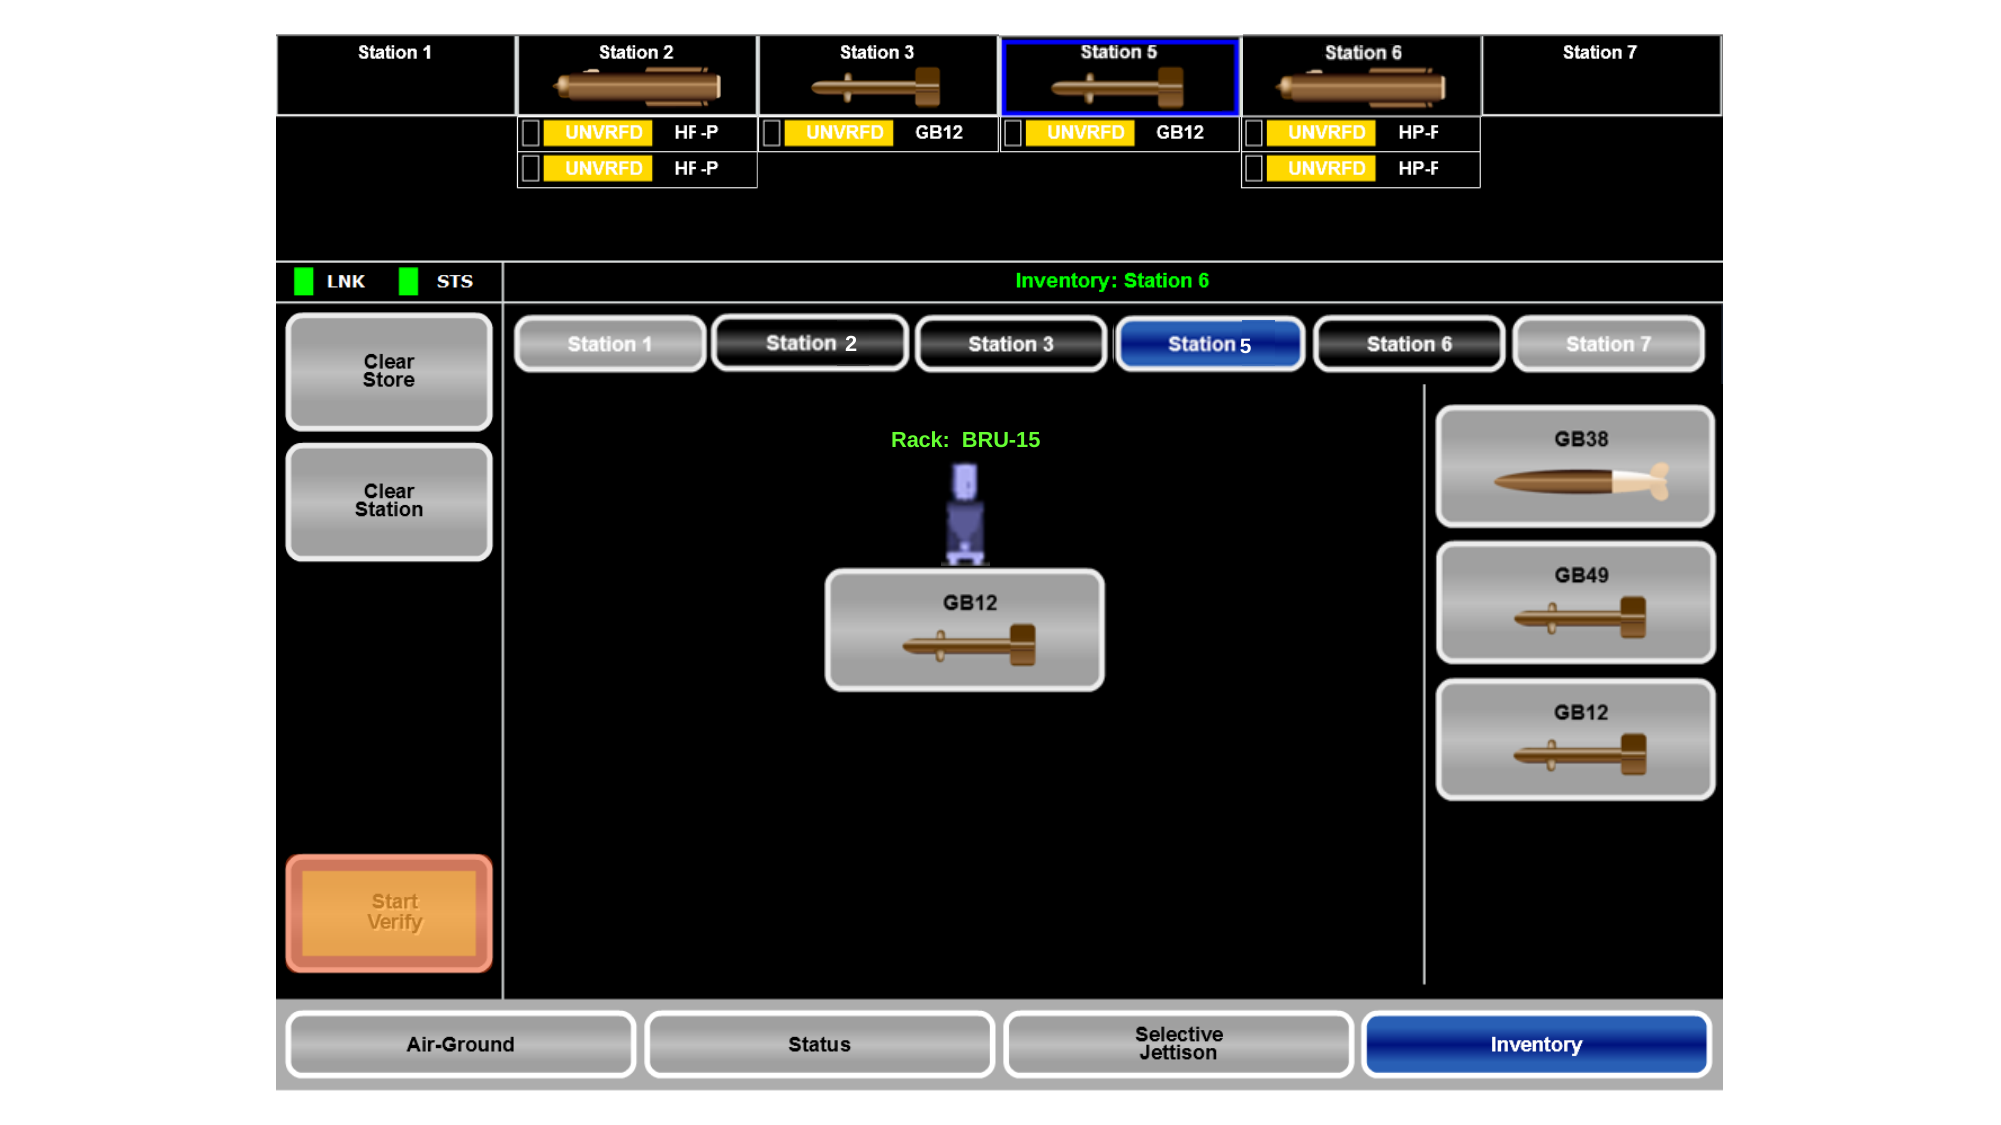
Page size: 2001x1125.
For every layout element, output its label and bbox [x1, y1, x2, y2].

text_box [276, 34, 1724, 1091]
